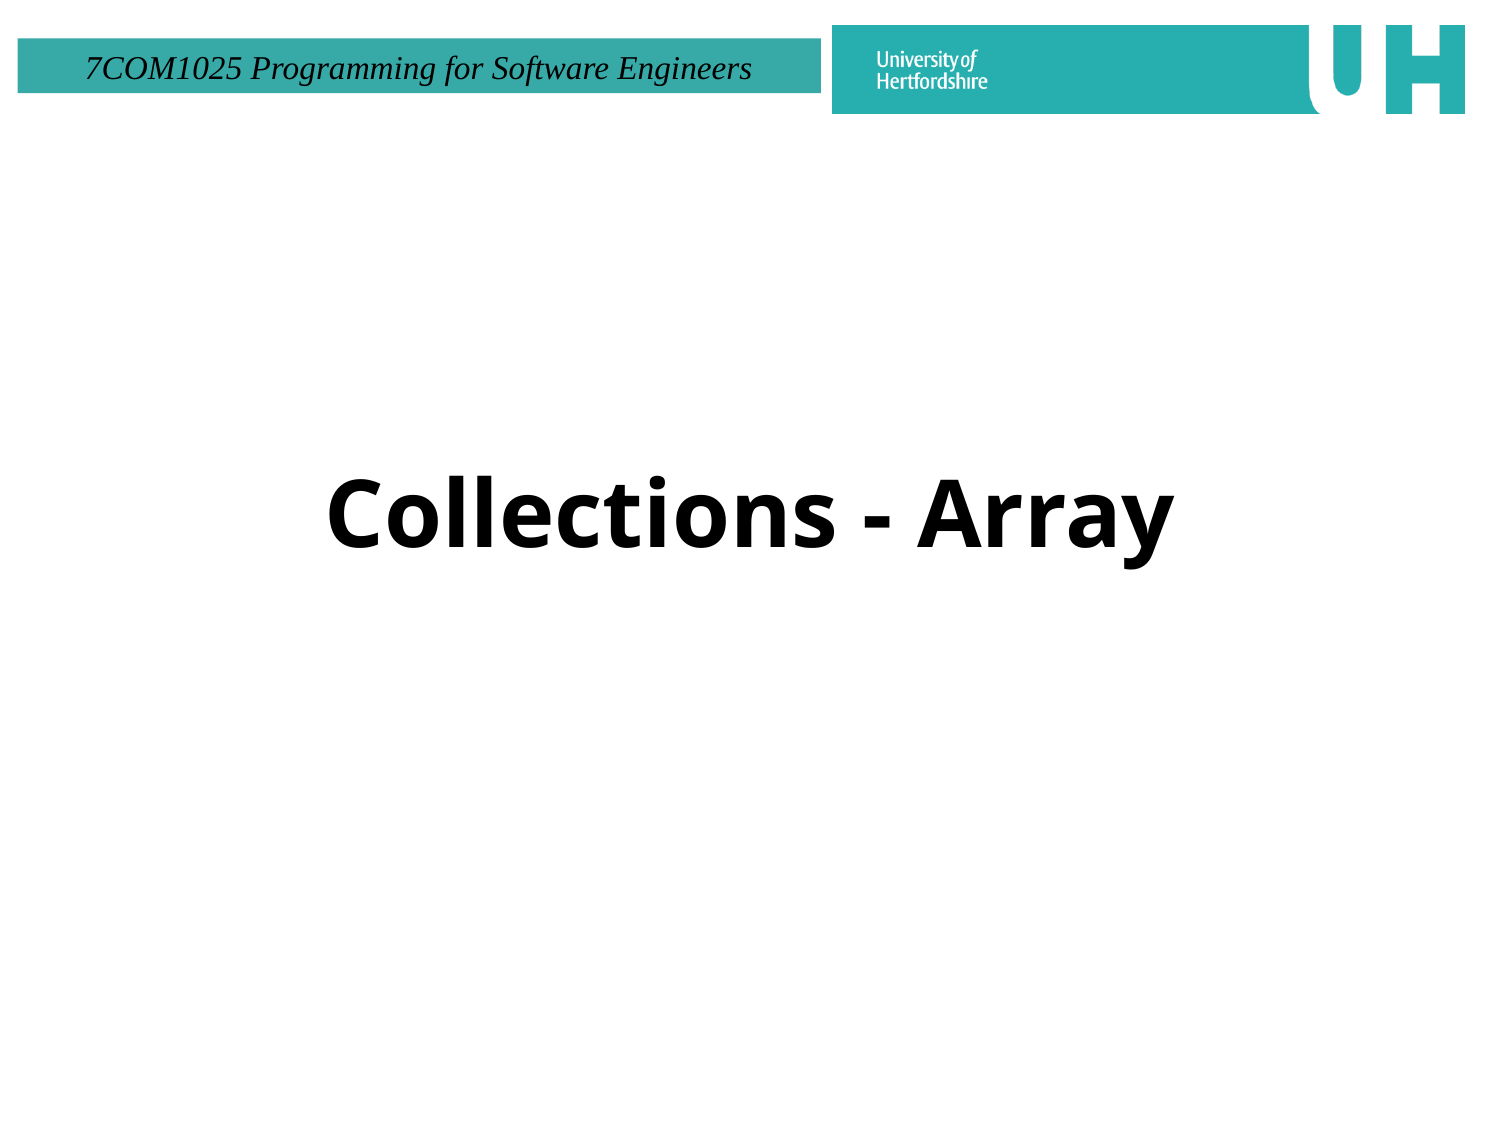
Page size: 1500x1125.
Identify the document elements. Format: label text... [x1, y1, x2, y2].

title Collections - Array [187, 184, 1313, 576]
picture [832, 25, 1465, 114]
